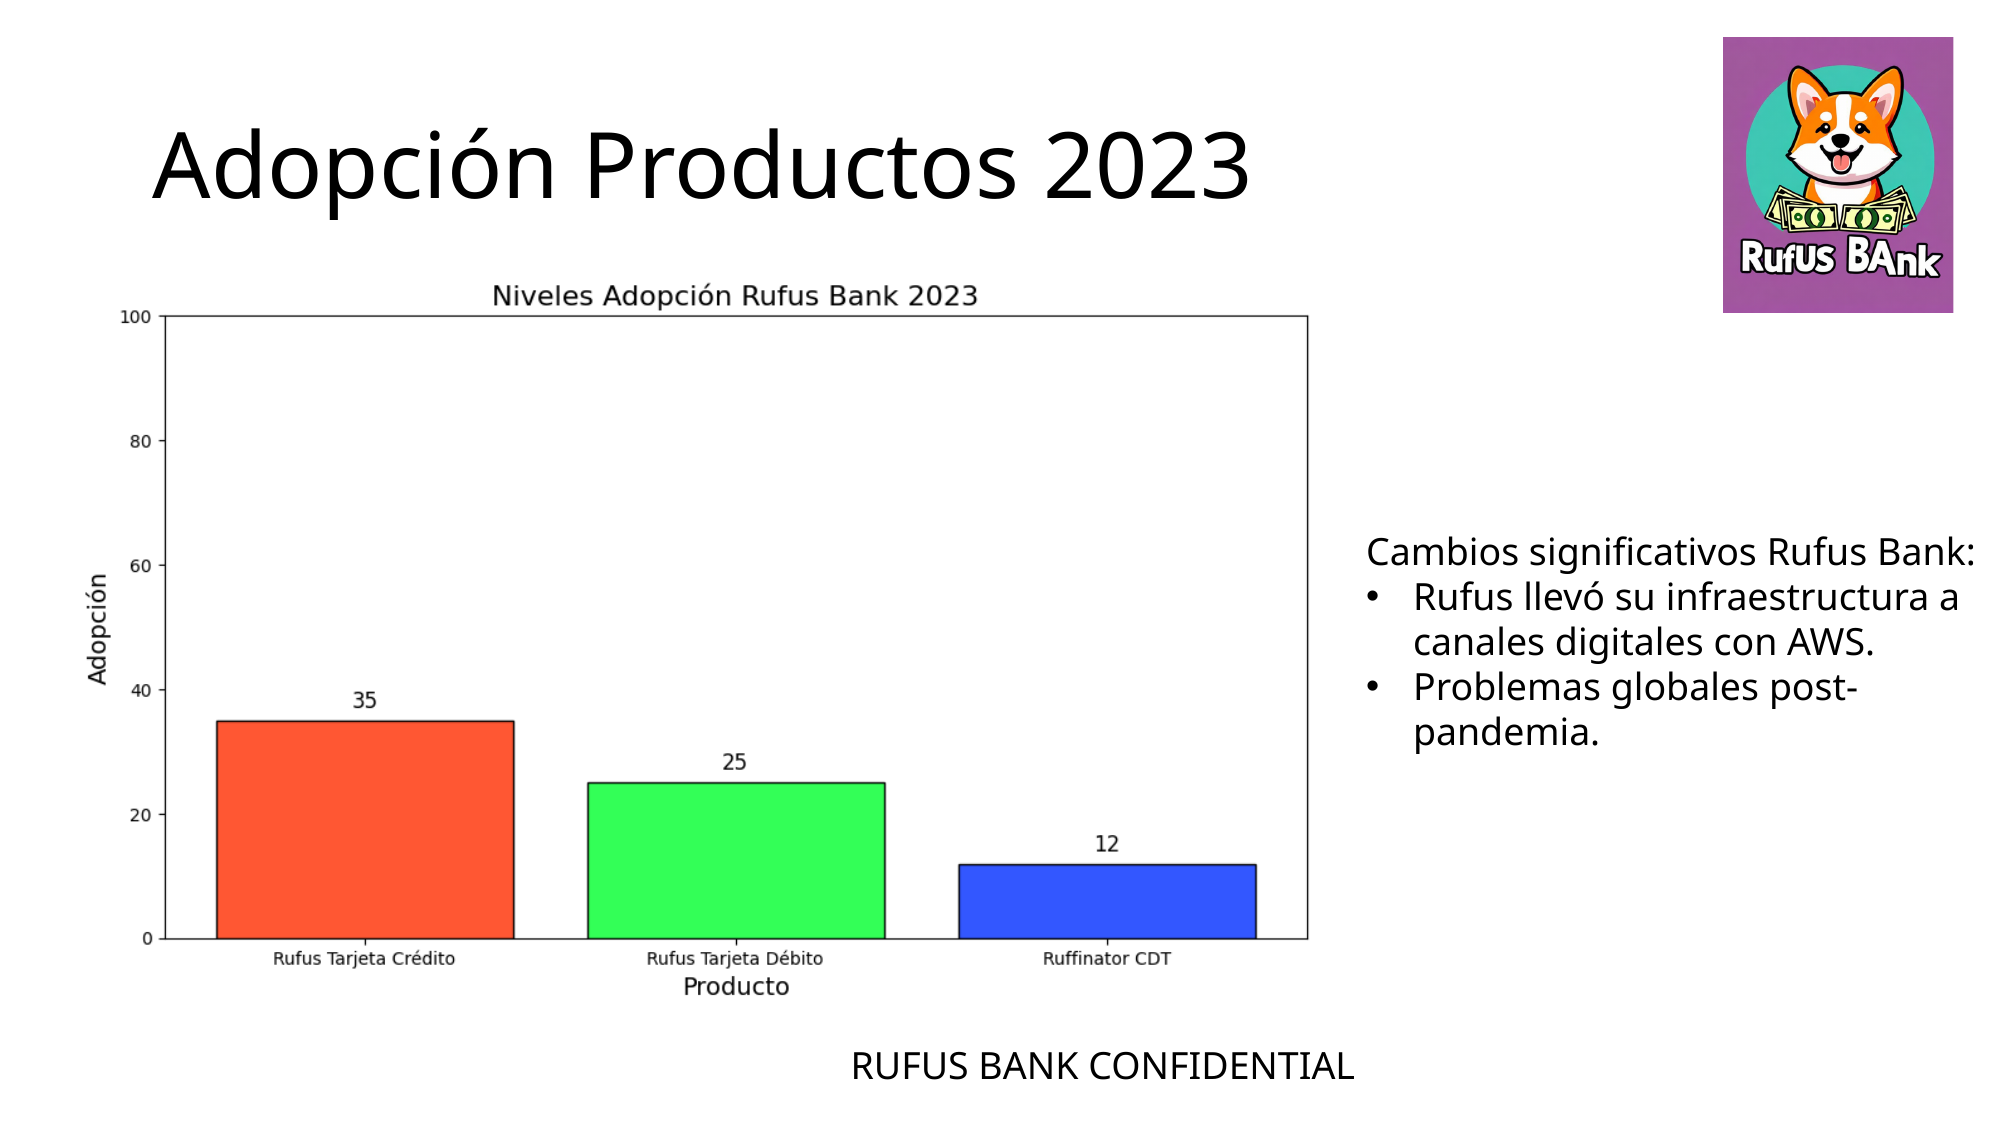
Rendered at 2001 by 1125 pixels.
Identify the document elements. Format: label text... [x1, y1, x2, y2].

text_box Cambios significativos Rufus Bank: Rufus llevó su infraestructura a canales digitales con AWS. Problemas globales post-pandemia. [1351, 520, 2000, 761]
text_box RUFUS BANK CONFIDENTIAL [835, 1034, 1485, 1095]
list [67, 264, 1326, 1020]
picture [1722, 37, 1954, 314]
title Adopción Productos 2023 [137, 59, 1722, 278]
